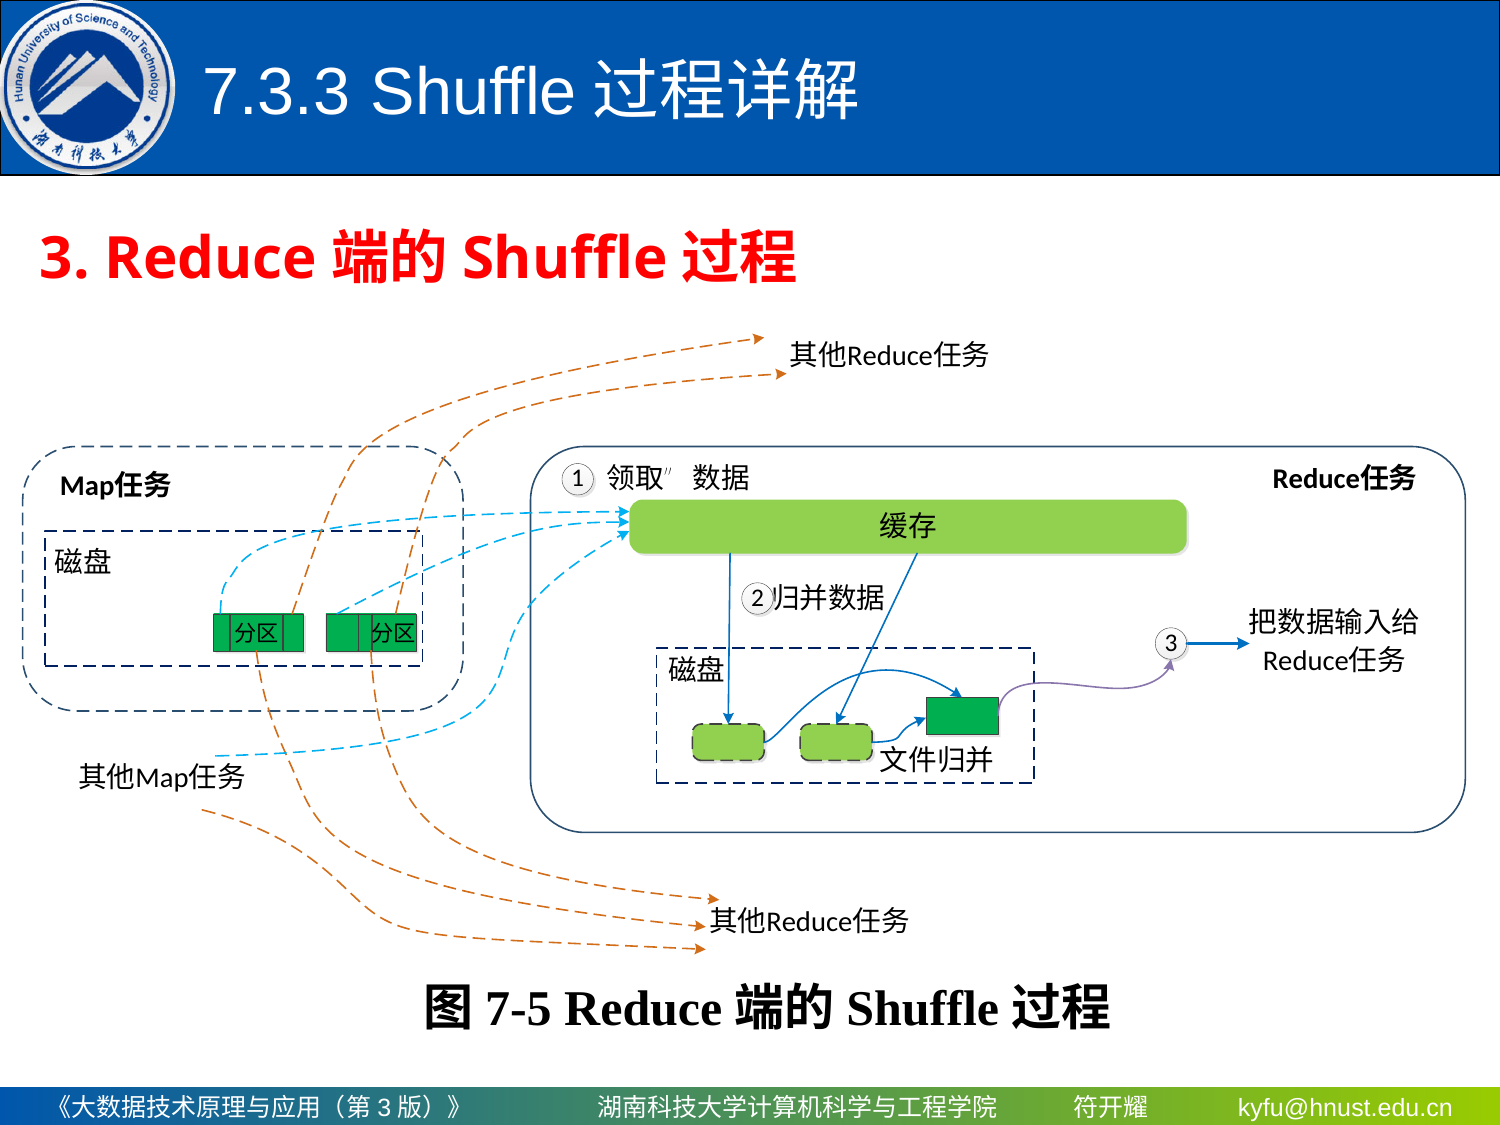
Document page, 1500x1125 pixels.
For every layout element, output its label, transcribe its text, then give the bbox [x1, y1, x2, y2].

title 7.3.3 Shuffle过程详解 [187, 12, 1500, 163]
text_box 图7-5 Reduce端的Shuffle过程 [408, 972, 1138, 1043]
picture [18, 322, 1475, 964]
text_box 3. Reduce端的Shuffle过程 [25, 212, 1475, 298]
picture [0, 0, 176, 175]
